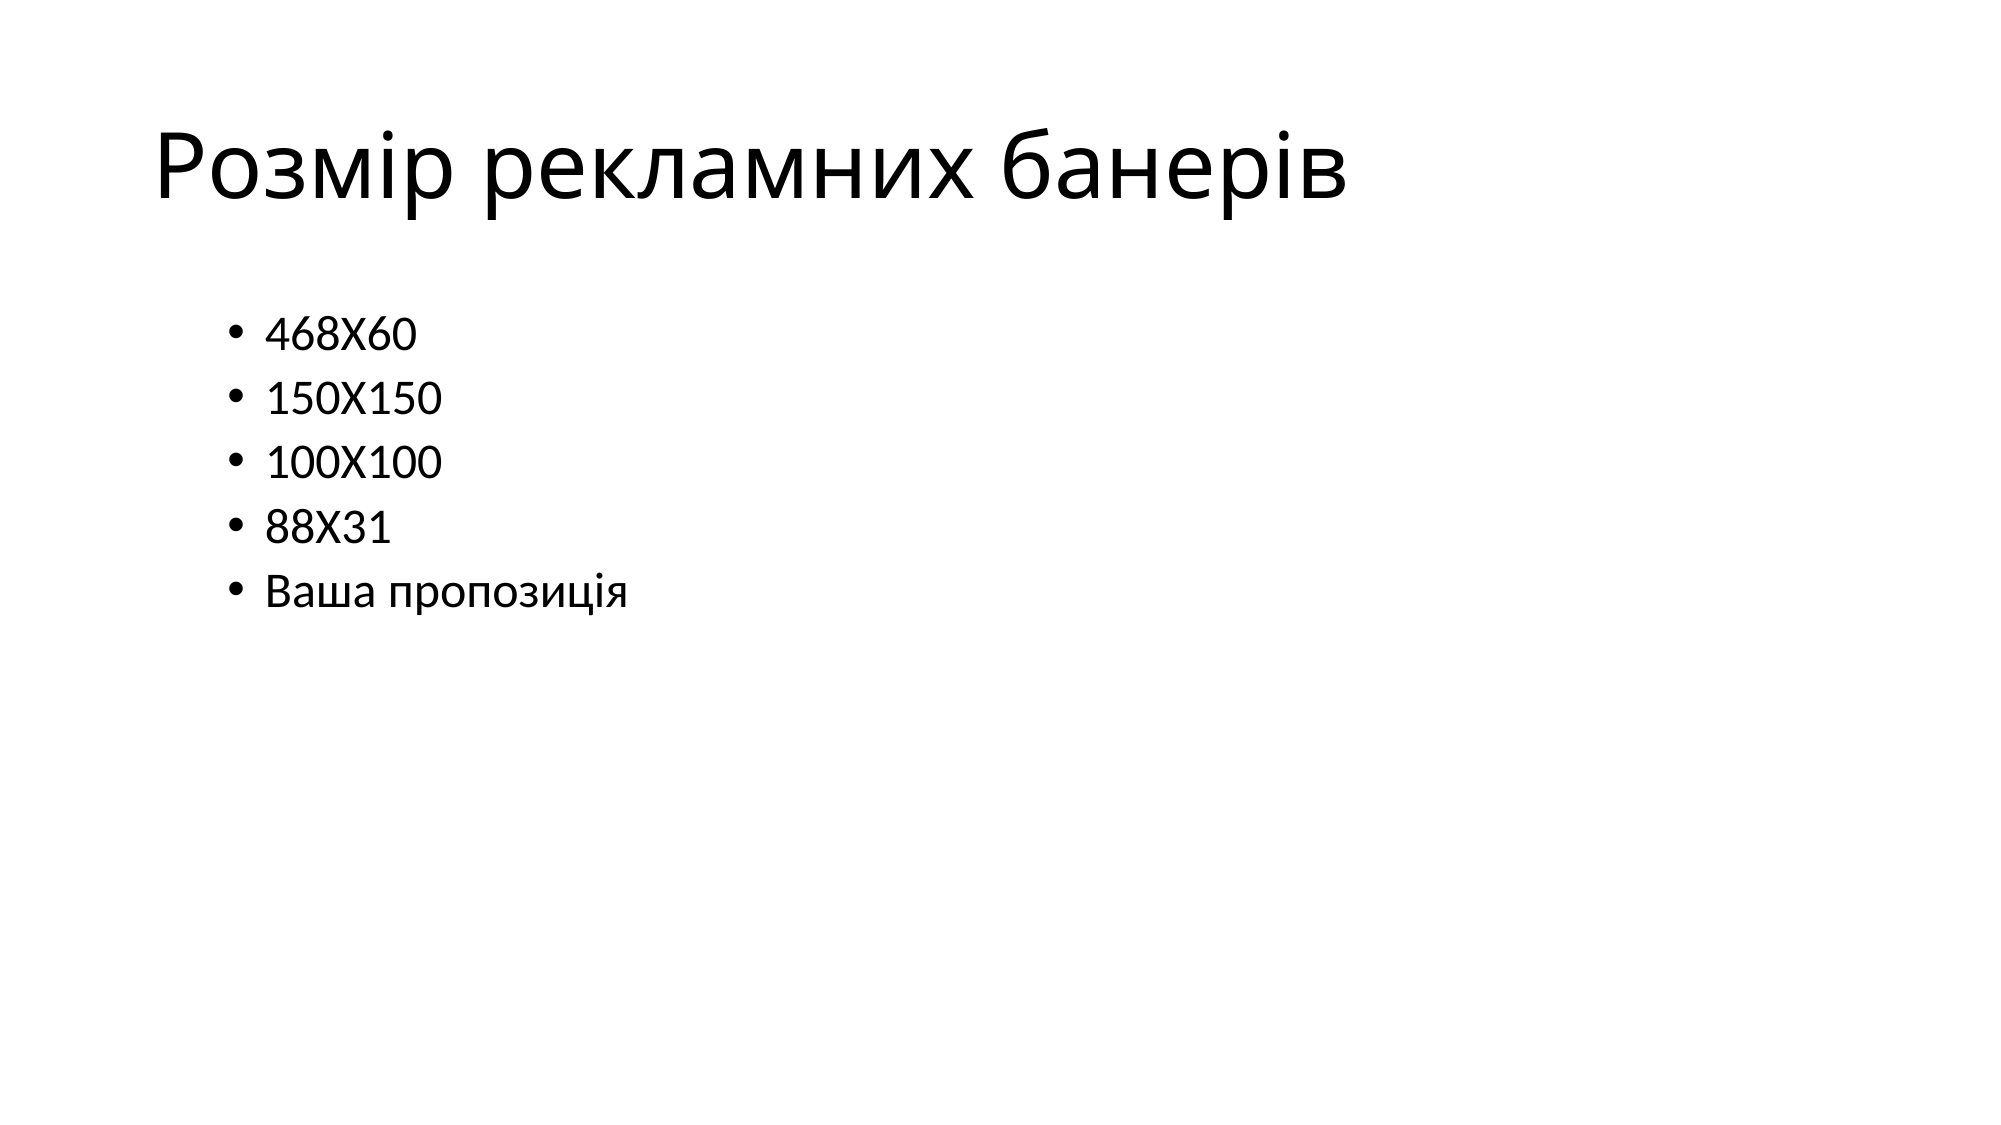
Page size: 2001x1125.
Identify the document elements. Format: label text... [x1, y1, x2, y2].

list 468Х60 150Х150 100Х100 88Х31 Ваша пропозиція [137, 299, 1863, 1014]
title Розмір рекламних банерів [137, 59, 1863, 278]
